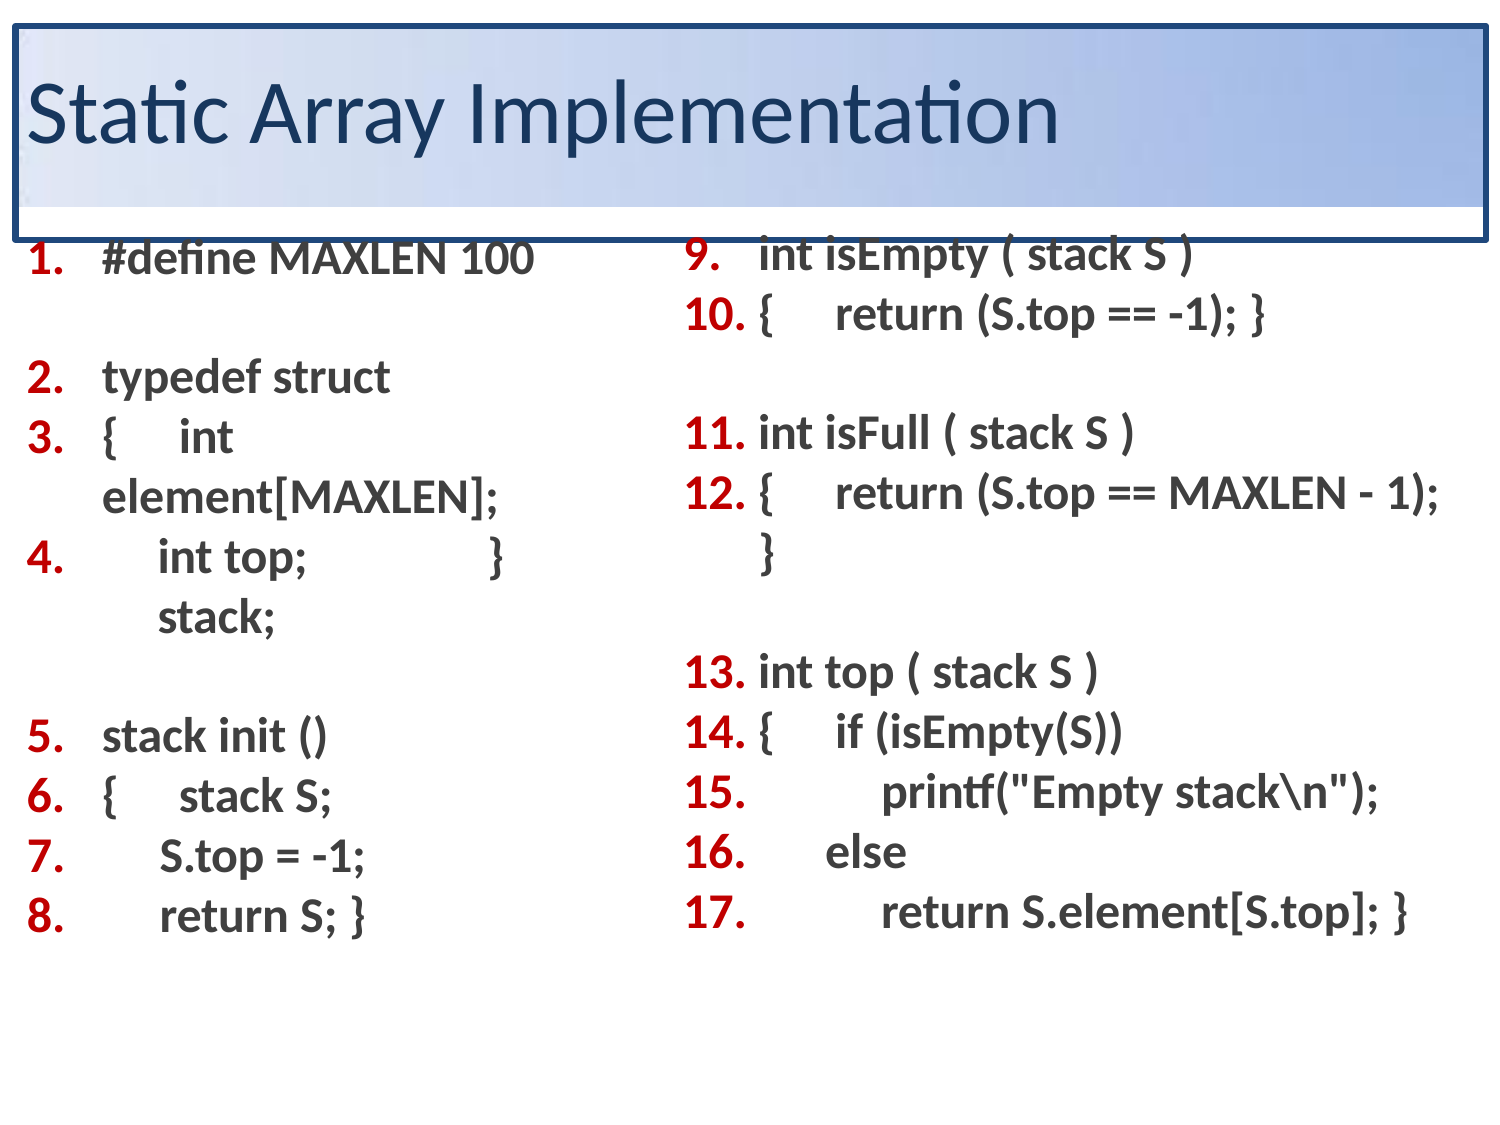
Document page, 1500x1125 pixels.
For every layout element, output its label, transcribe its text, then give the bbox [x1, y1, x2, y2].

text_box int isEmpty ( stack S ) { return (S.top == -1); } int isFull ( stack S ) { return (S.top == MAXLEN - 1); } int top ( stack S ) { if (isEmpty(S)) printf("Empty stack\n"); else return S.element[S.top]; } [681, 218, 1442, 939]
list #define MAXLEN 100 typedef struct { int element[MAXLEN]; int top; } stack; stack init () { stack S; 7. S.top = -1; 8. return S; } [24, 222, 621, 943]
title Static Array Implementation [15, 26, 1487, 240]
